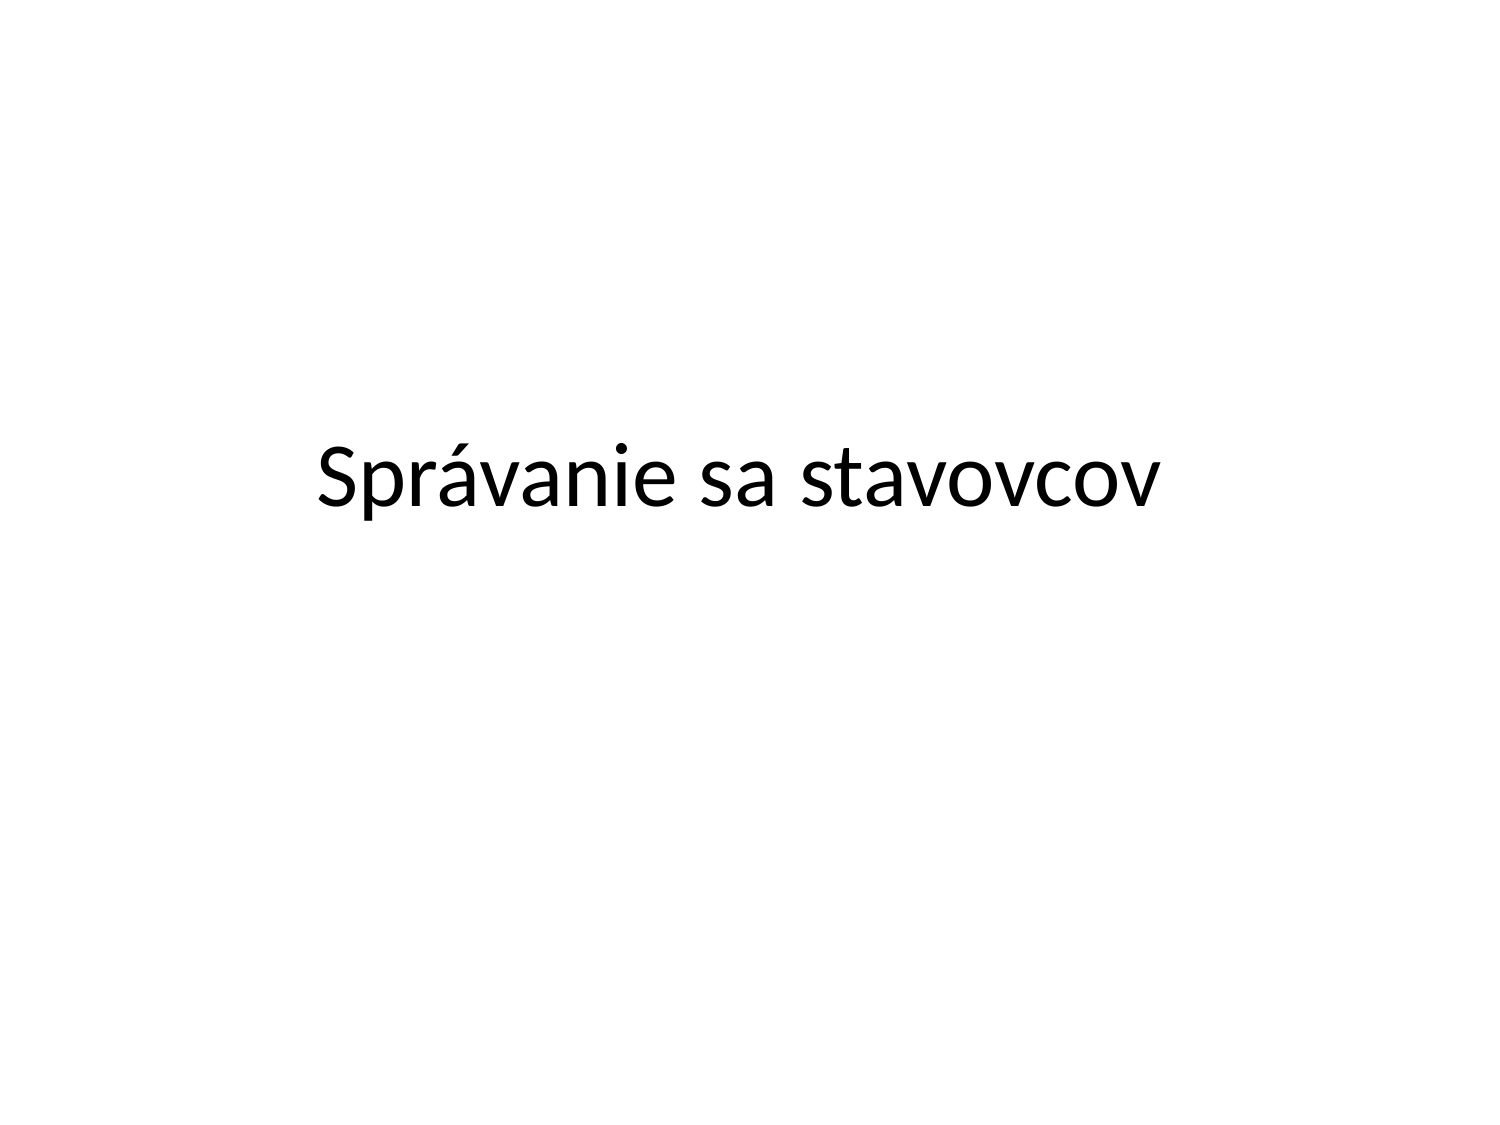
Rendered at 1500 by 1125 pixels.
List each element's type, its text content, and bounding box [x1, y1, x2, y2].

title Správanie sa stavovcov [112, 349, 1388, 591]
